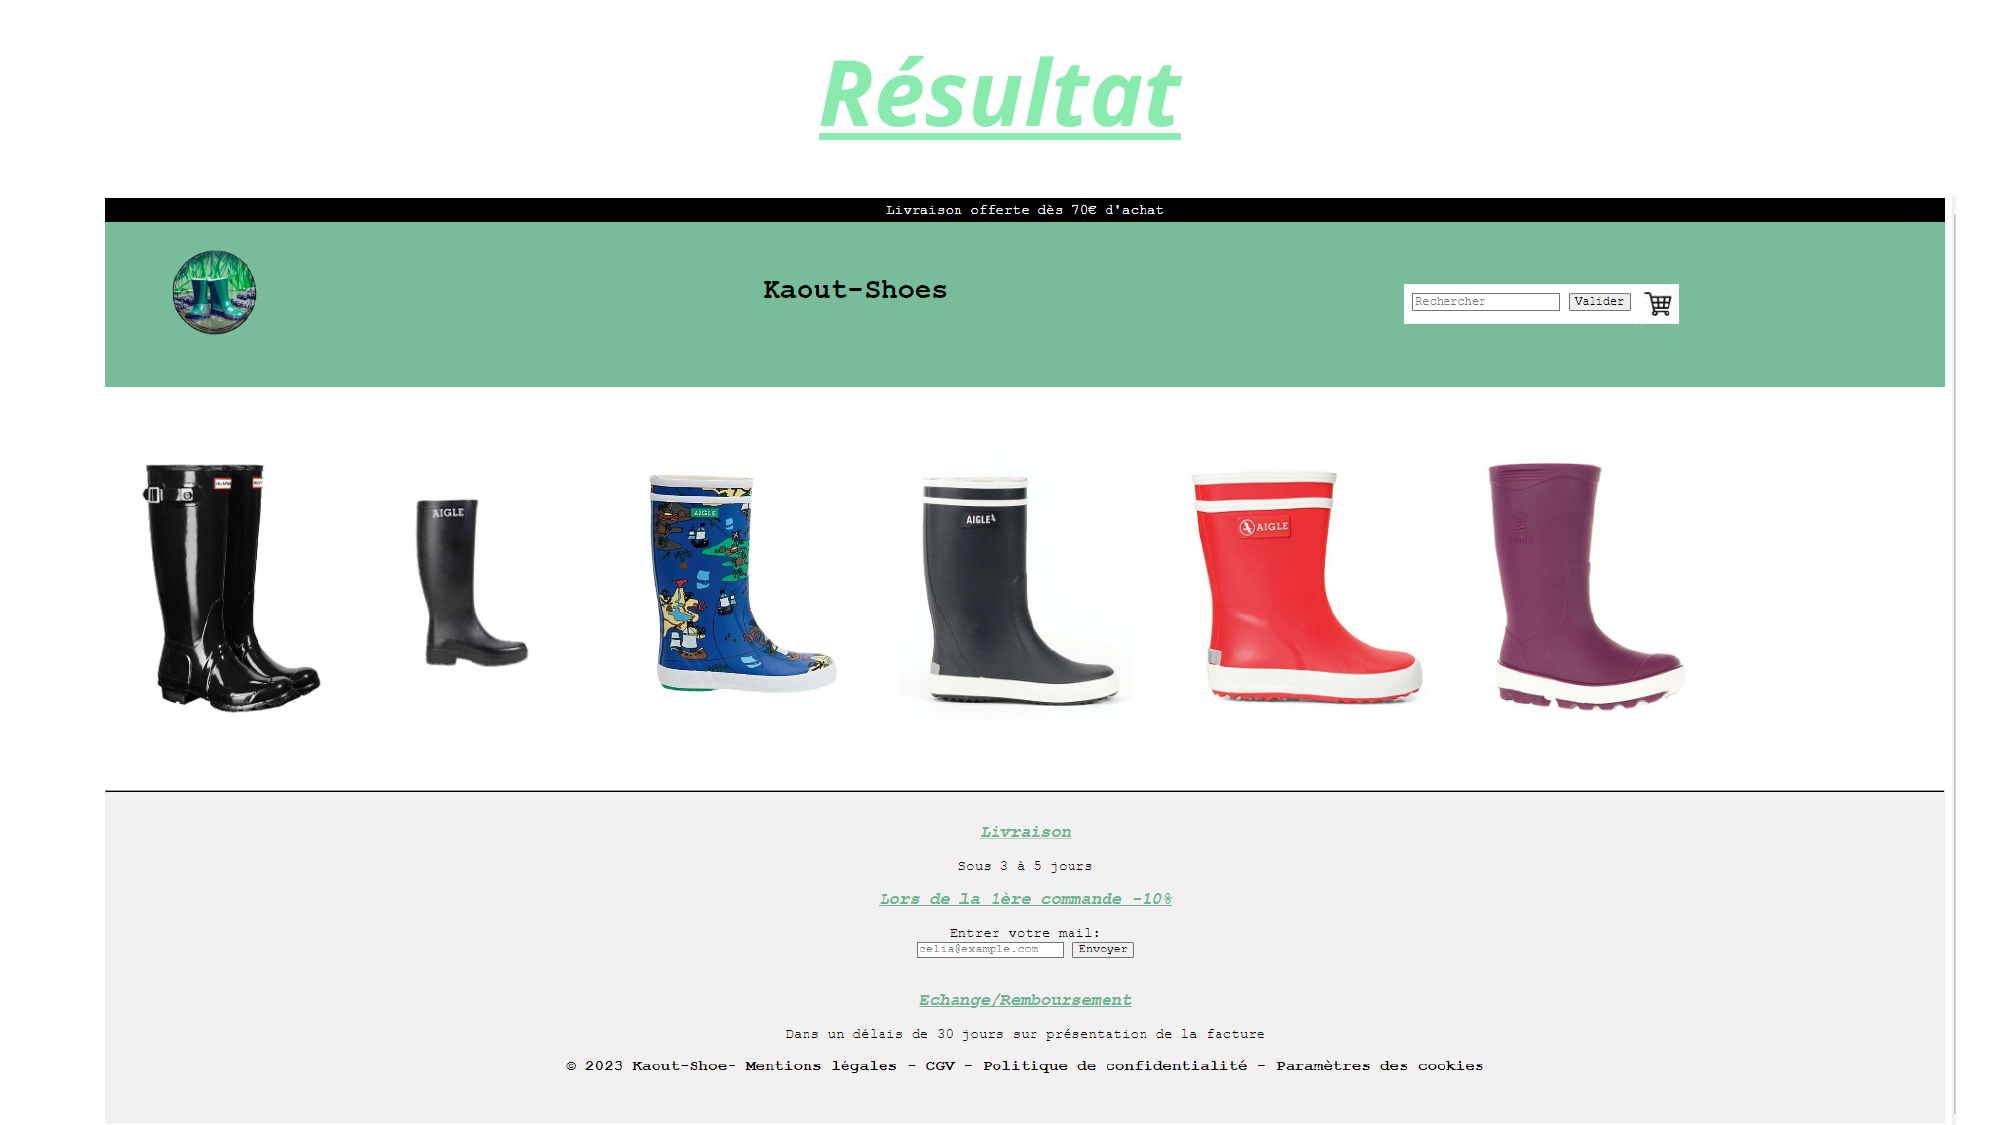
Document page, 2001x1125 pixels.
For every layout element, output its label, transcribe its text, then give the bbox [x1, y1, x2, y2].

title Résultat [137, 23, 1863, 170]
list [98, 194, 1956, 1125]
